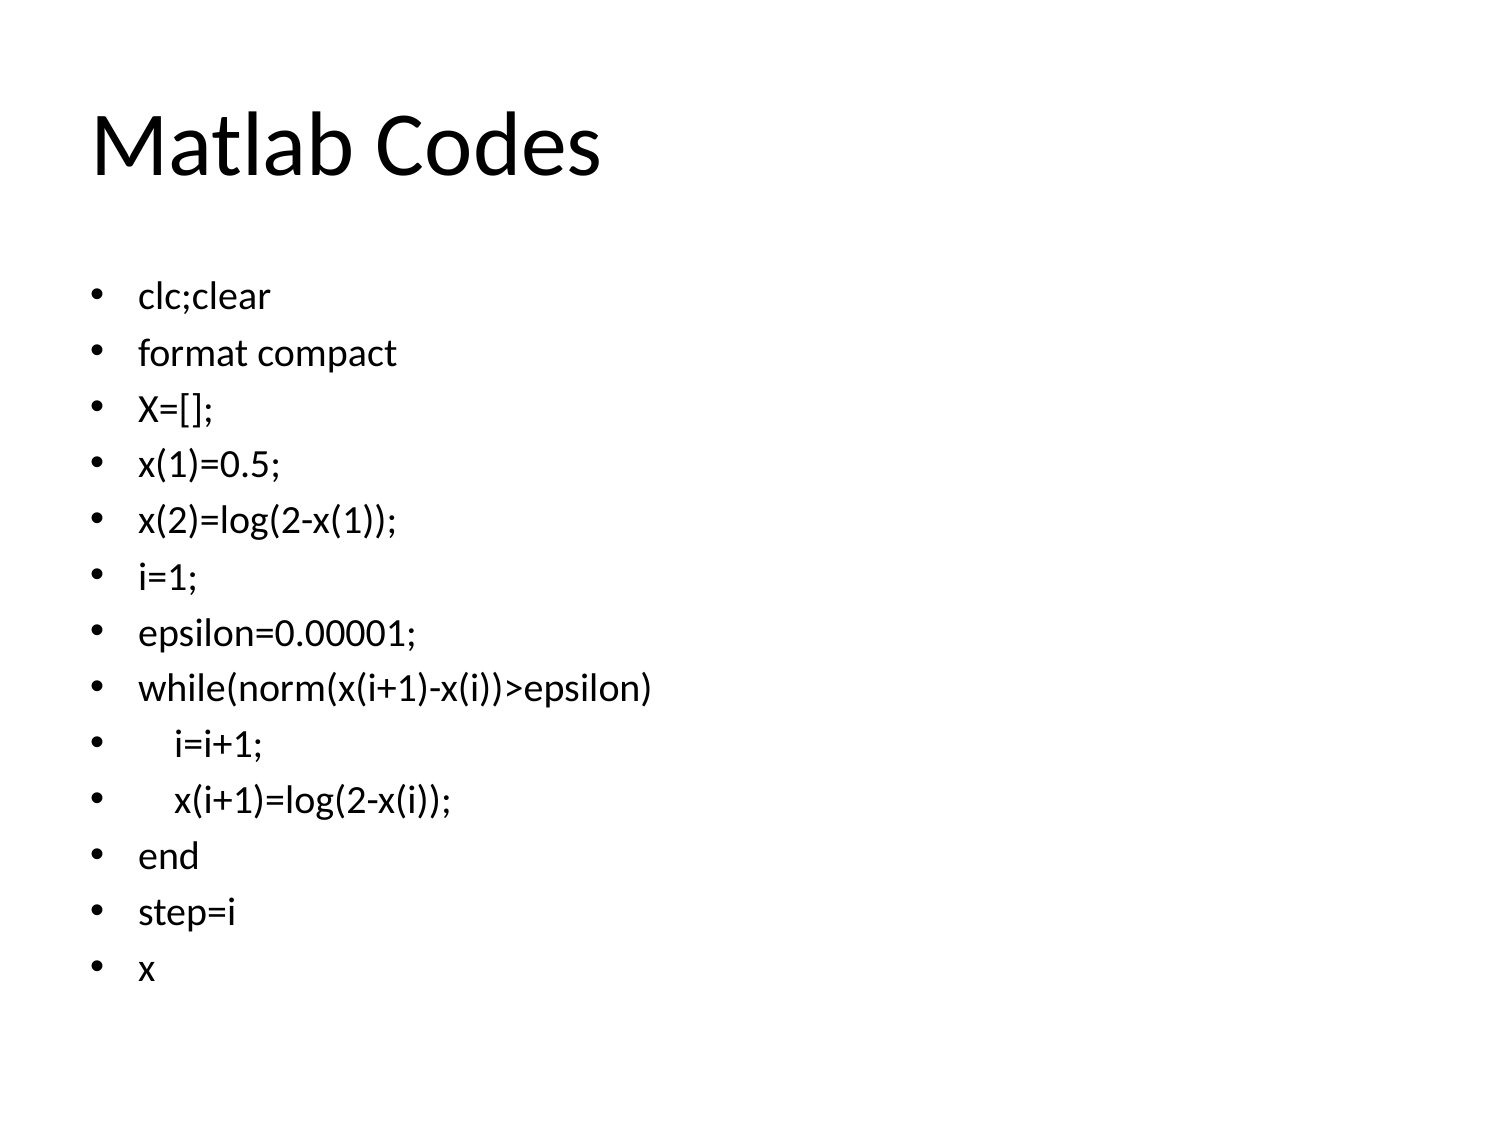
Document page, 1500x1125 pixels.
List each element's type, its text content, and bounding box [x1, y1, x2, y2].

title Matlab Codes [75, 45, 1425, 233]
list clc;clear format compact X=[]; x(1)=0.5; x(2)=log(2-x(1)); i=1; epsilon=0.00001; while(norm(x(i+1)-x(i))>epsilon) i=i+1; x(i+1)=log(2-x(i)); end step=i x [75, 262, 1425, 1005]
